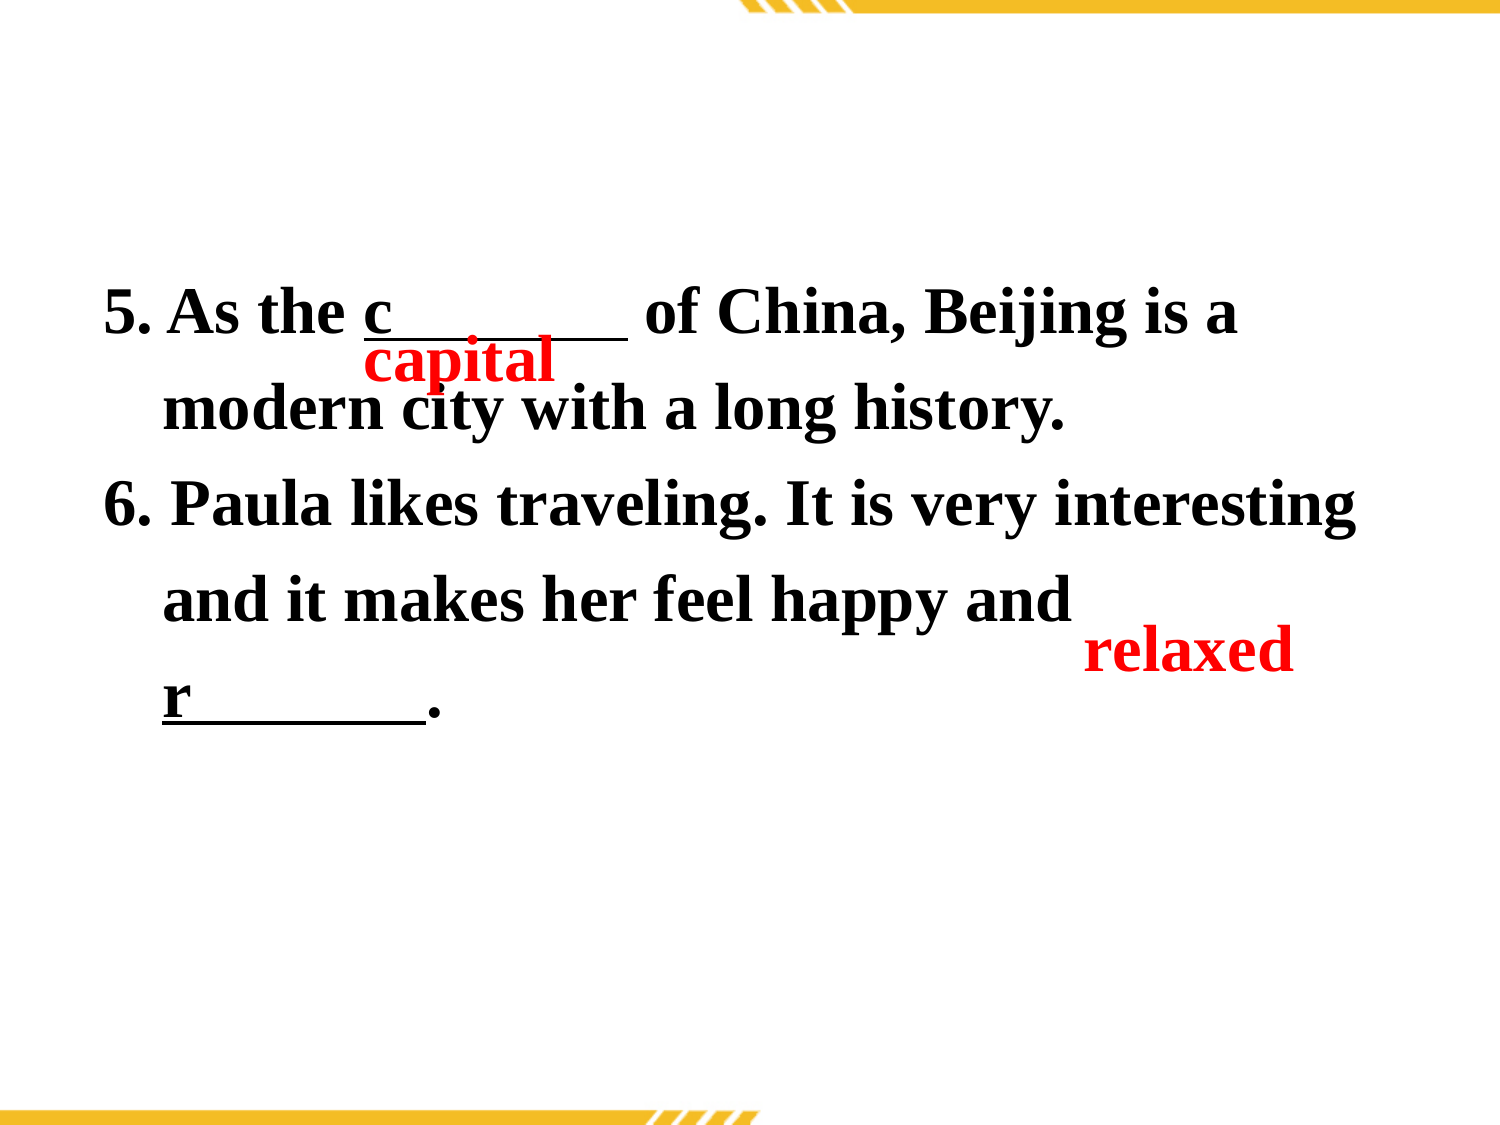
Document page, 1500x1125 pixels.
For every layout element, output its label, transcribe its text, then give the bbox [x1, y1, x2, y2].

text_box 5. As the c of China, Beijing is a modern city with a long history. 6. Paula likes traveling. It is very interesting and it makes her feel happy and r . [88, 243, 1400, 739]
text_box capital [348, 291, 680, 402]
text_box relaxed [1068, 580, 1381, 692]
picture [0, 0, 1500, 1125]
